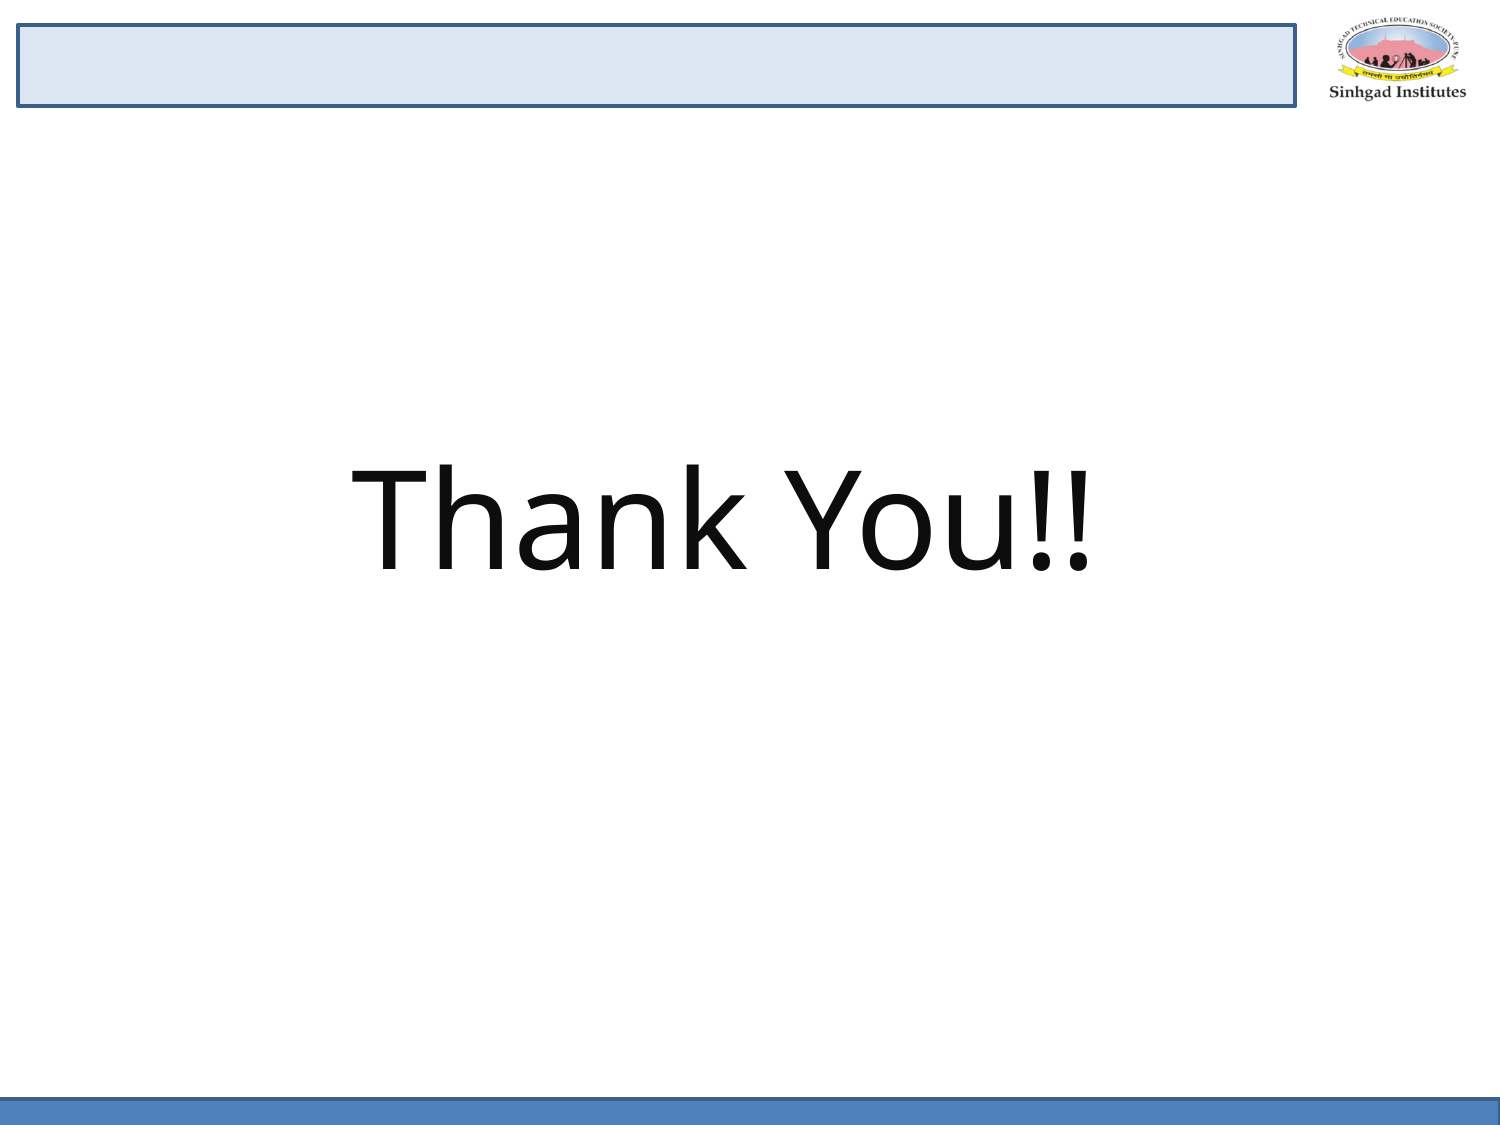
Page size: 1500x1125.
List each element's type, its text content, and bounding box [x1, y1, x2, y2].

text_box Thank You!! [262, 425, 1113, 605]
text_box [0, 1097, 1500, 1125]
picture [1325, 14, 1469, 102]
